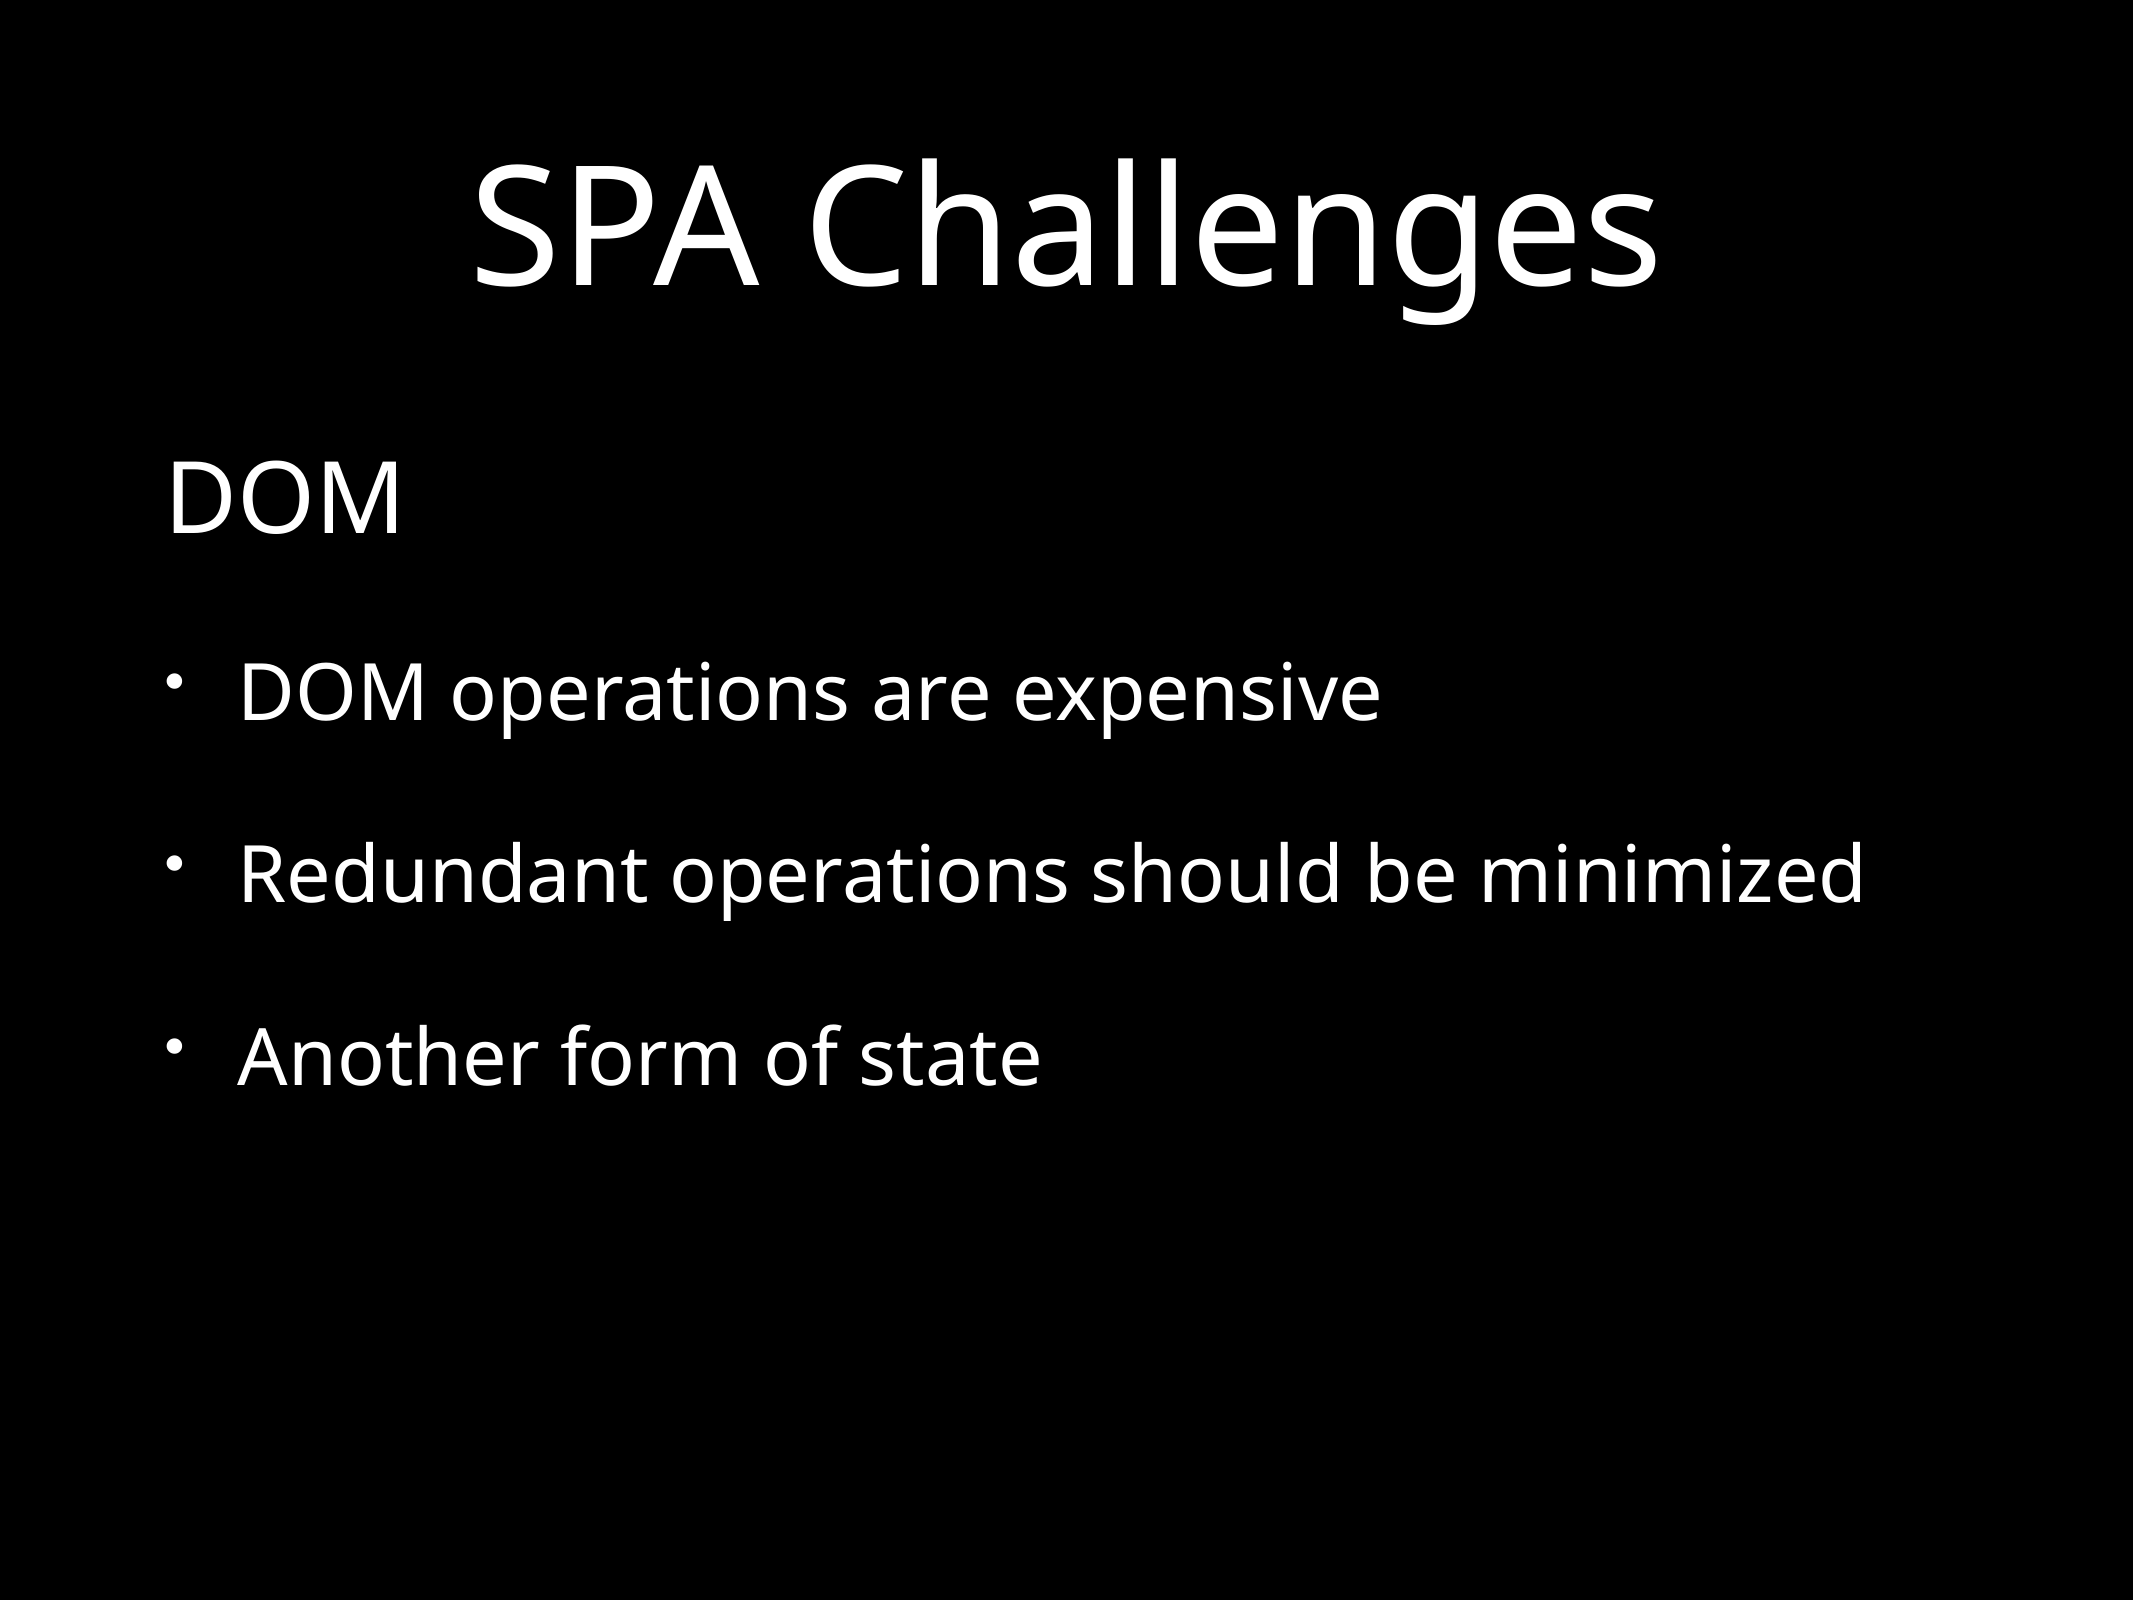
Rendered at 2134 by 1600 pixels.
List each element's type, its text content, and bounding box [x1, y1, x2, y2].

list DOM DOM operations are expensive Redundant operations should be minimized Another form of state [155, 424, 1978, 1457]
title SPA Challenges [155, 41, 1978, 397]
